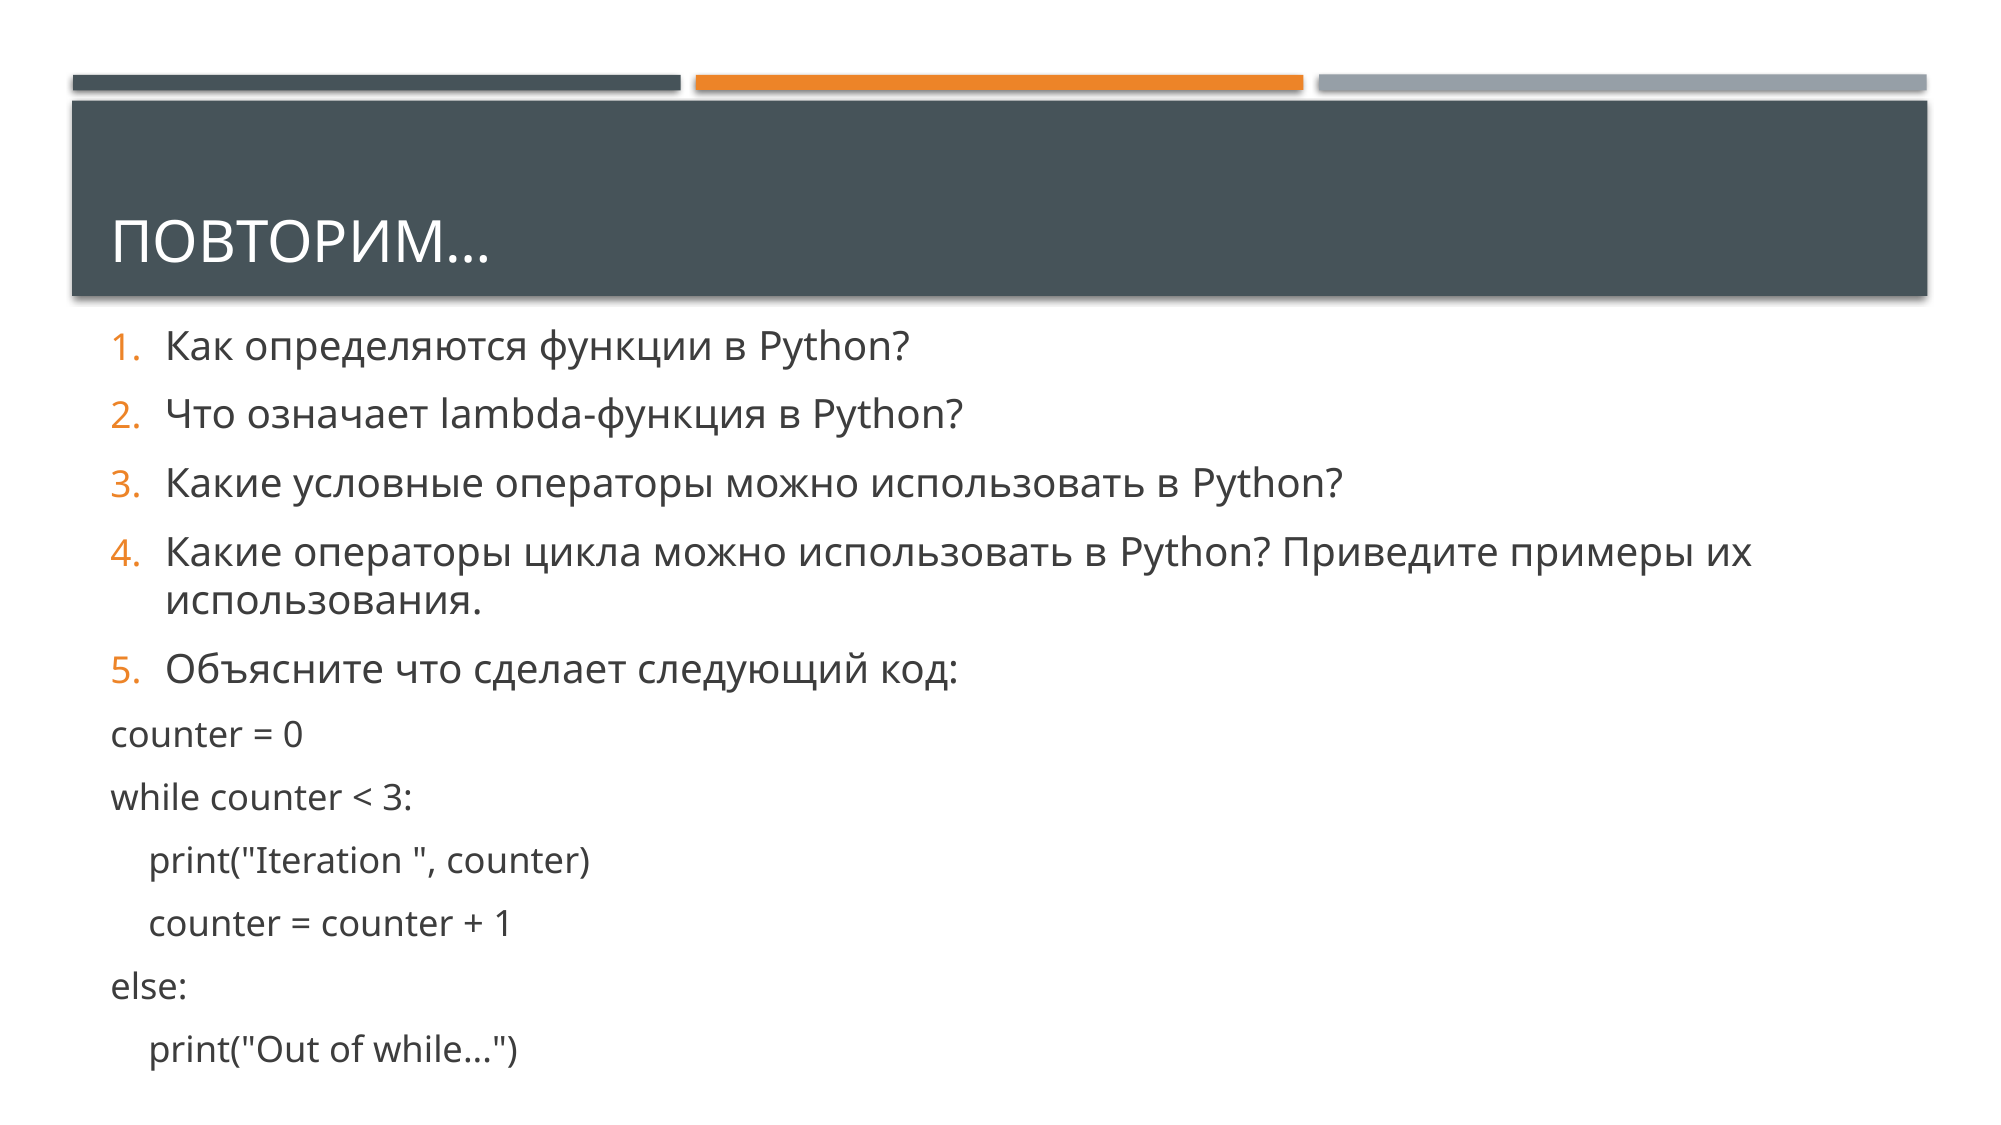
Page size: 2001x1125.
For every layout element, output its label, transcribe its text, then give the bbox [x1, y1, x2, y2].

title Повторим… [95, 115, 1905, 282]
list Как определяются функции в Python? Что означает lambda-функция в Python? Какие условные операторы можно использовать в Python? Какие операторы цикла можно использовать в Python? Приведите примеры их использования. Объясните что сделает следующий код: counter = 0 while counter < 3: print("Iteration ", counter) counter = counter + 1 else: print("Out of while...") [95, 308, 1905, 1081]
